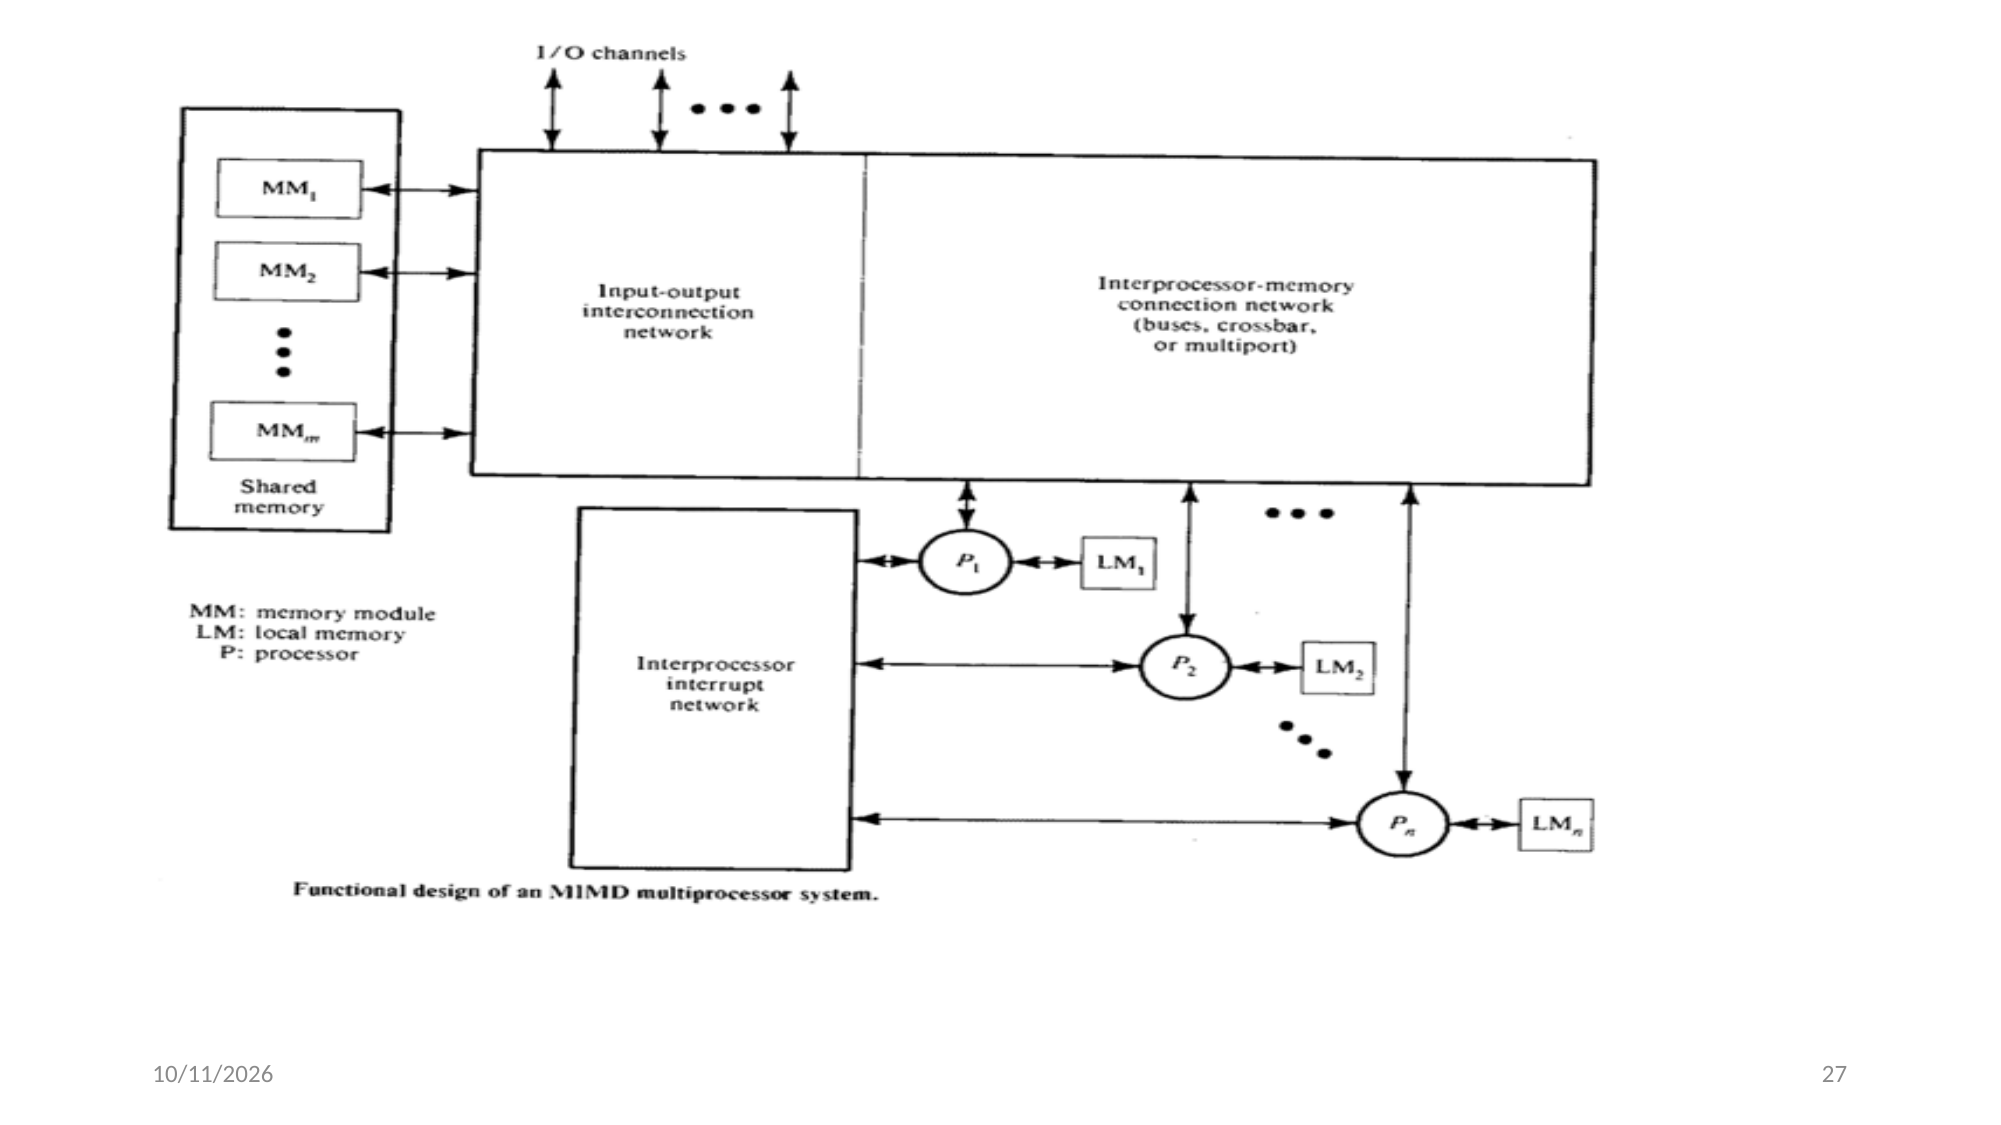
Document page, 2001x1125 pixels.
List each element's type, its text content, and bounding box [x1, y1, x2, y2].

slide_number 27 [1412, 1042, 1863, 1103]
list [0, 30, 1939, 1014]
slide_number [137, 1042, 588, 1103]
